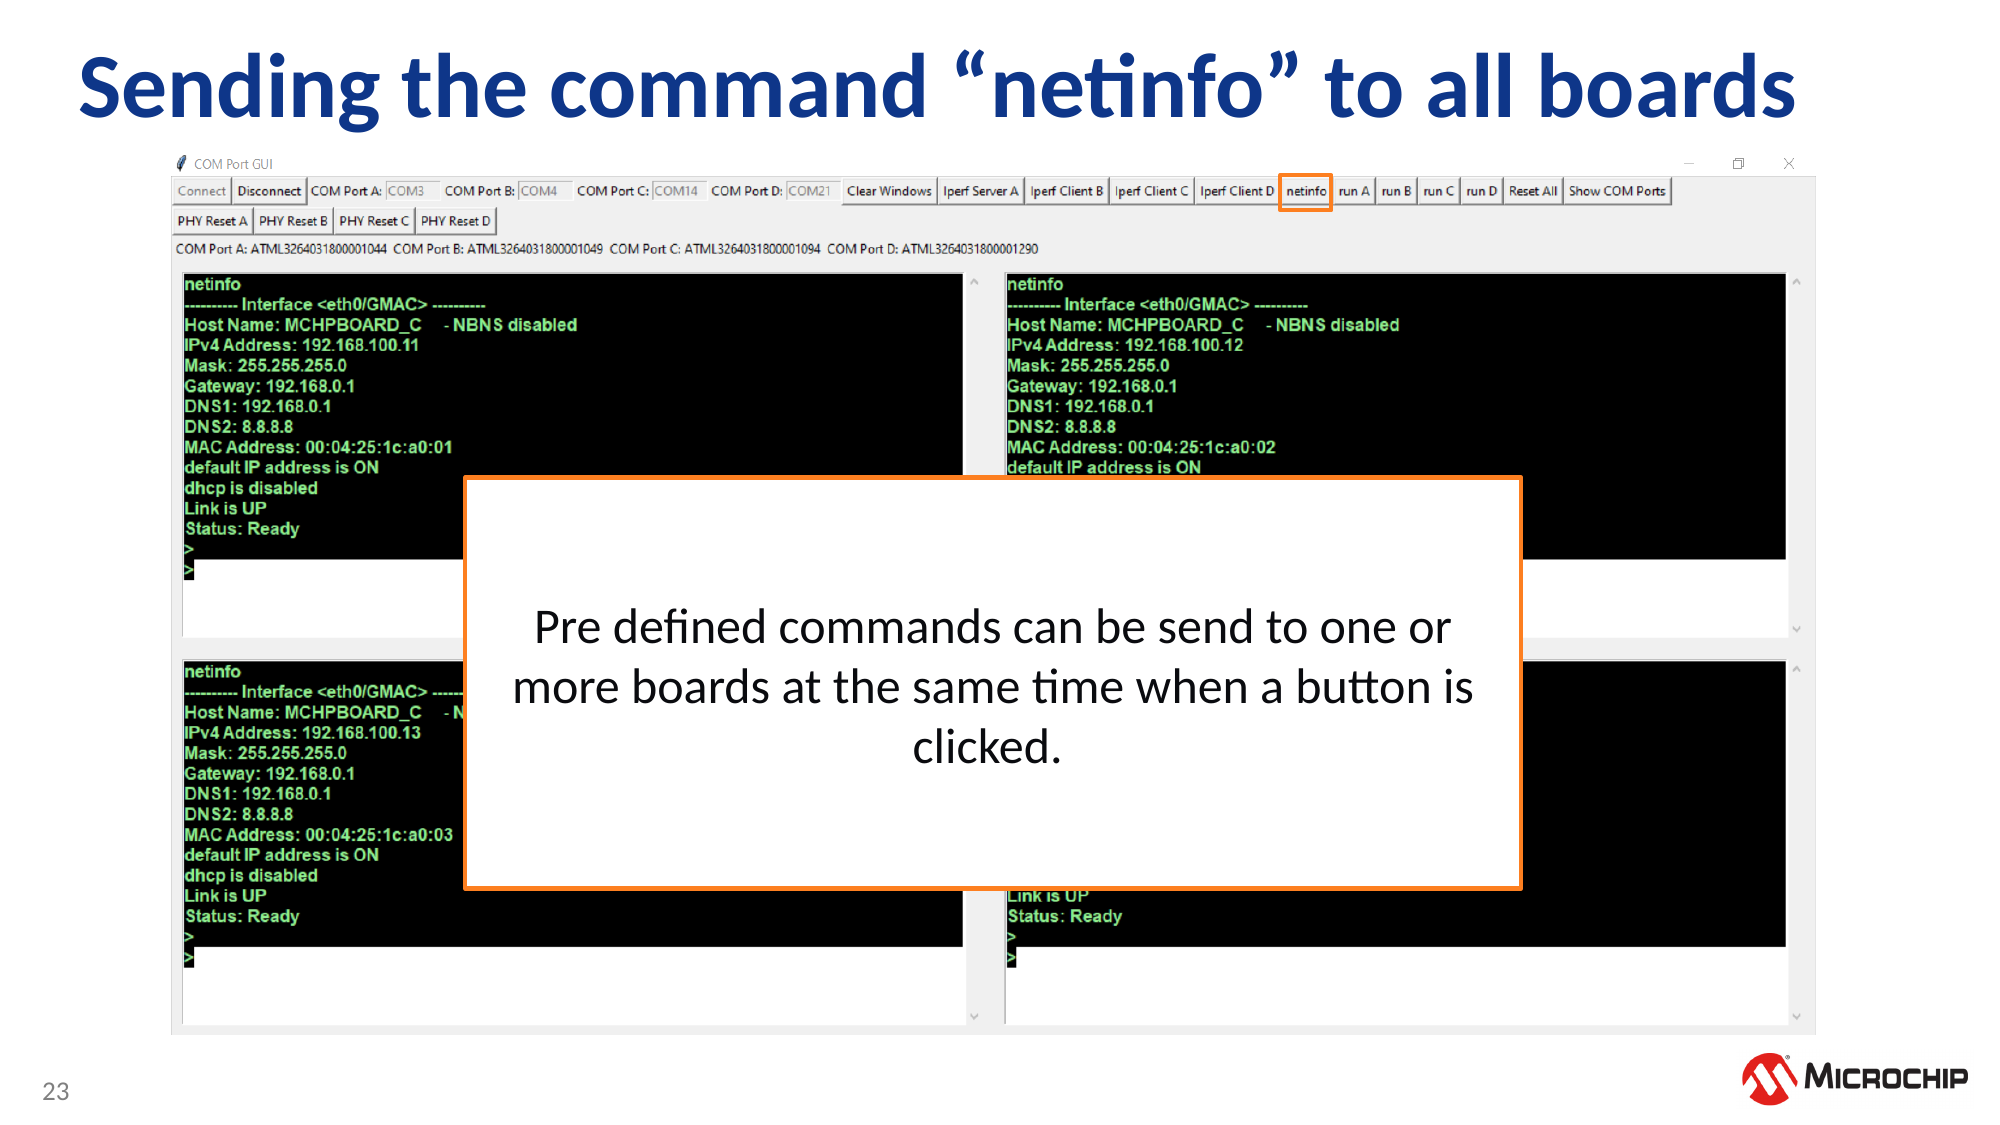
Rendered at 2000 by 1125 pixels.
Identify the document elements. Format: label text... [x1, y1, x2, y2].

title Sending the command “netinfo” to all boards [58, 15, 1929, 144]
picture [171, 151, 1816, 1036]
picture [1736, 1049, 1974, 1109]
